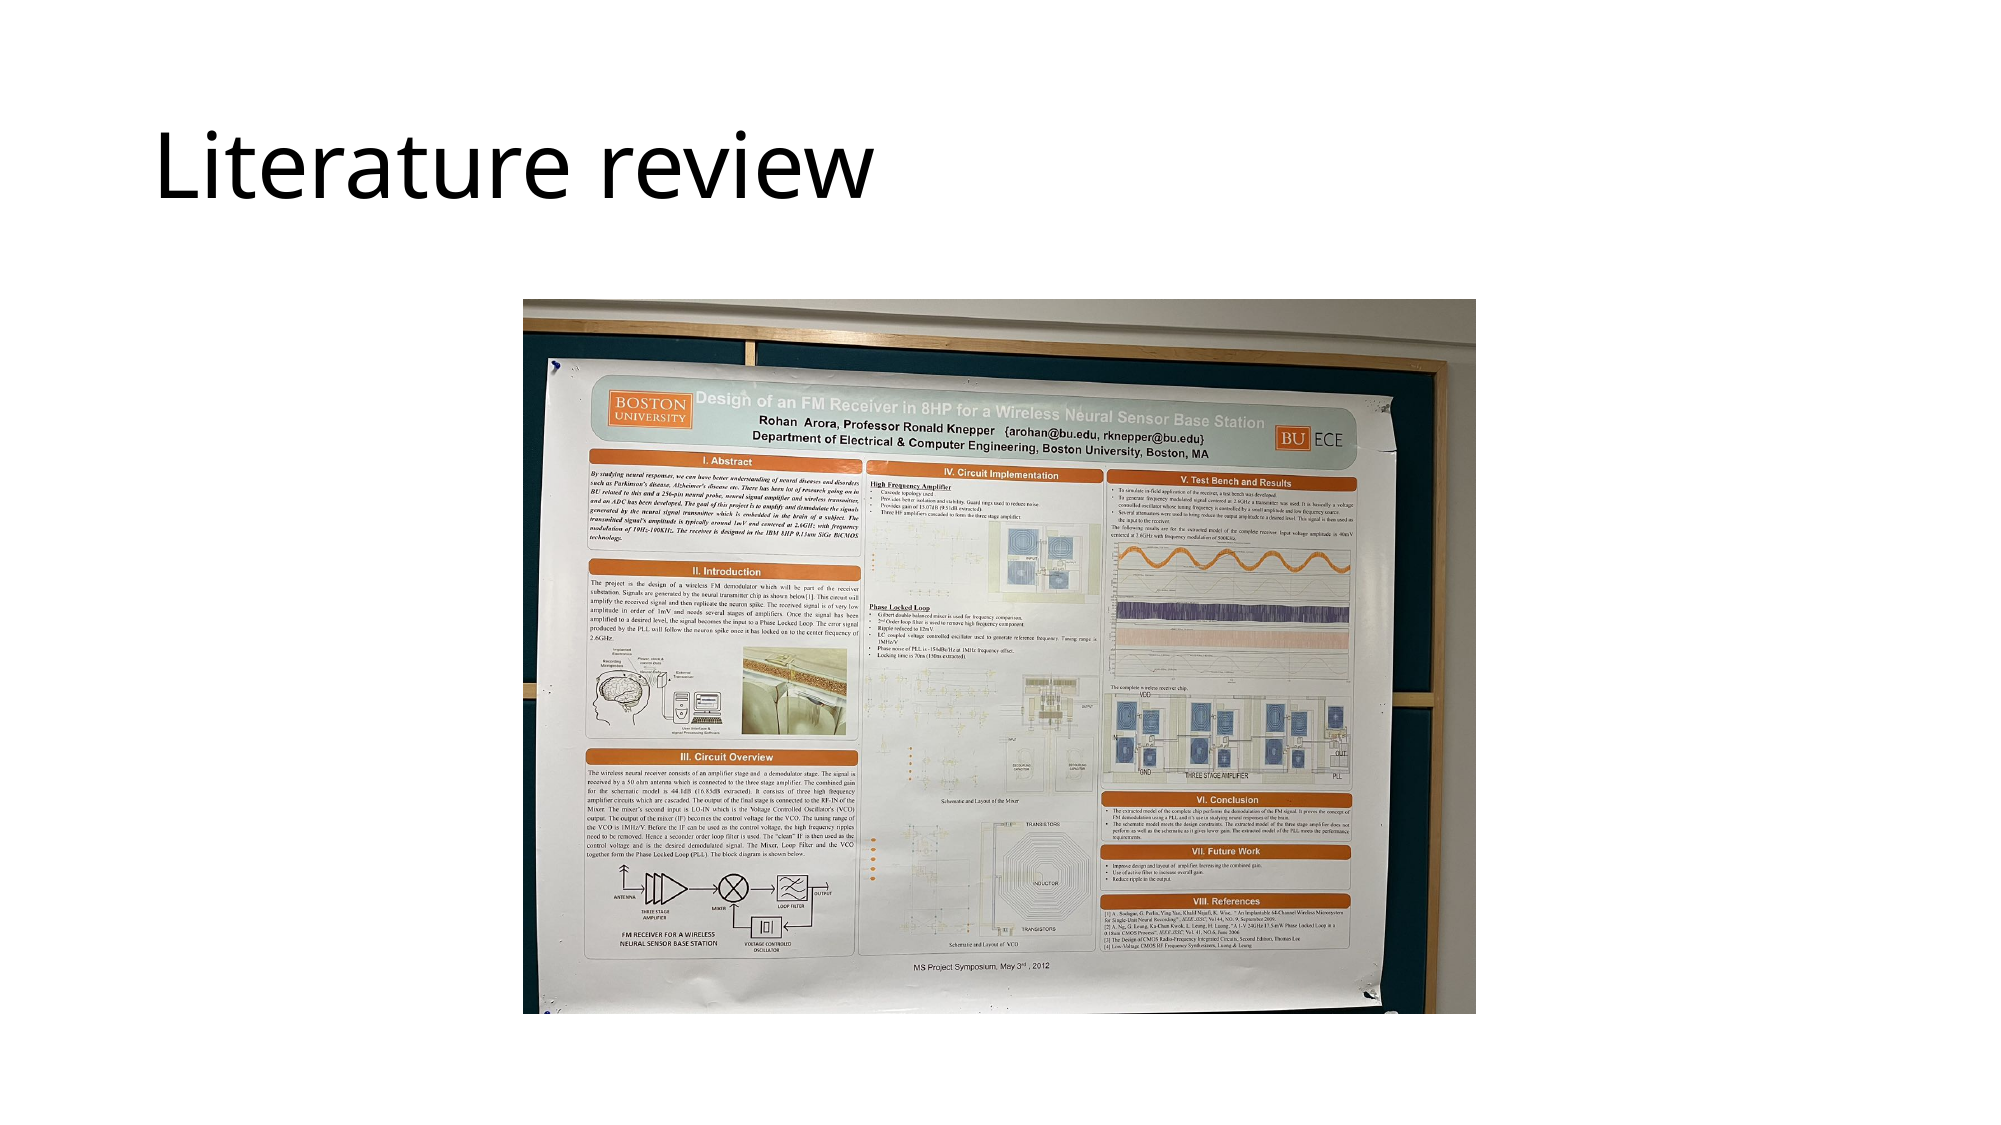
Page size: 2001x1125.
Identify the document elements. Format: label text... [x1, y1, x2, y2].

title Literature review [137, 59, 1863, 278]
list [523, 299, 1476, 1014]
